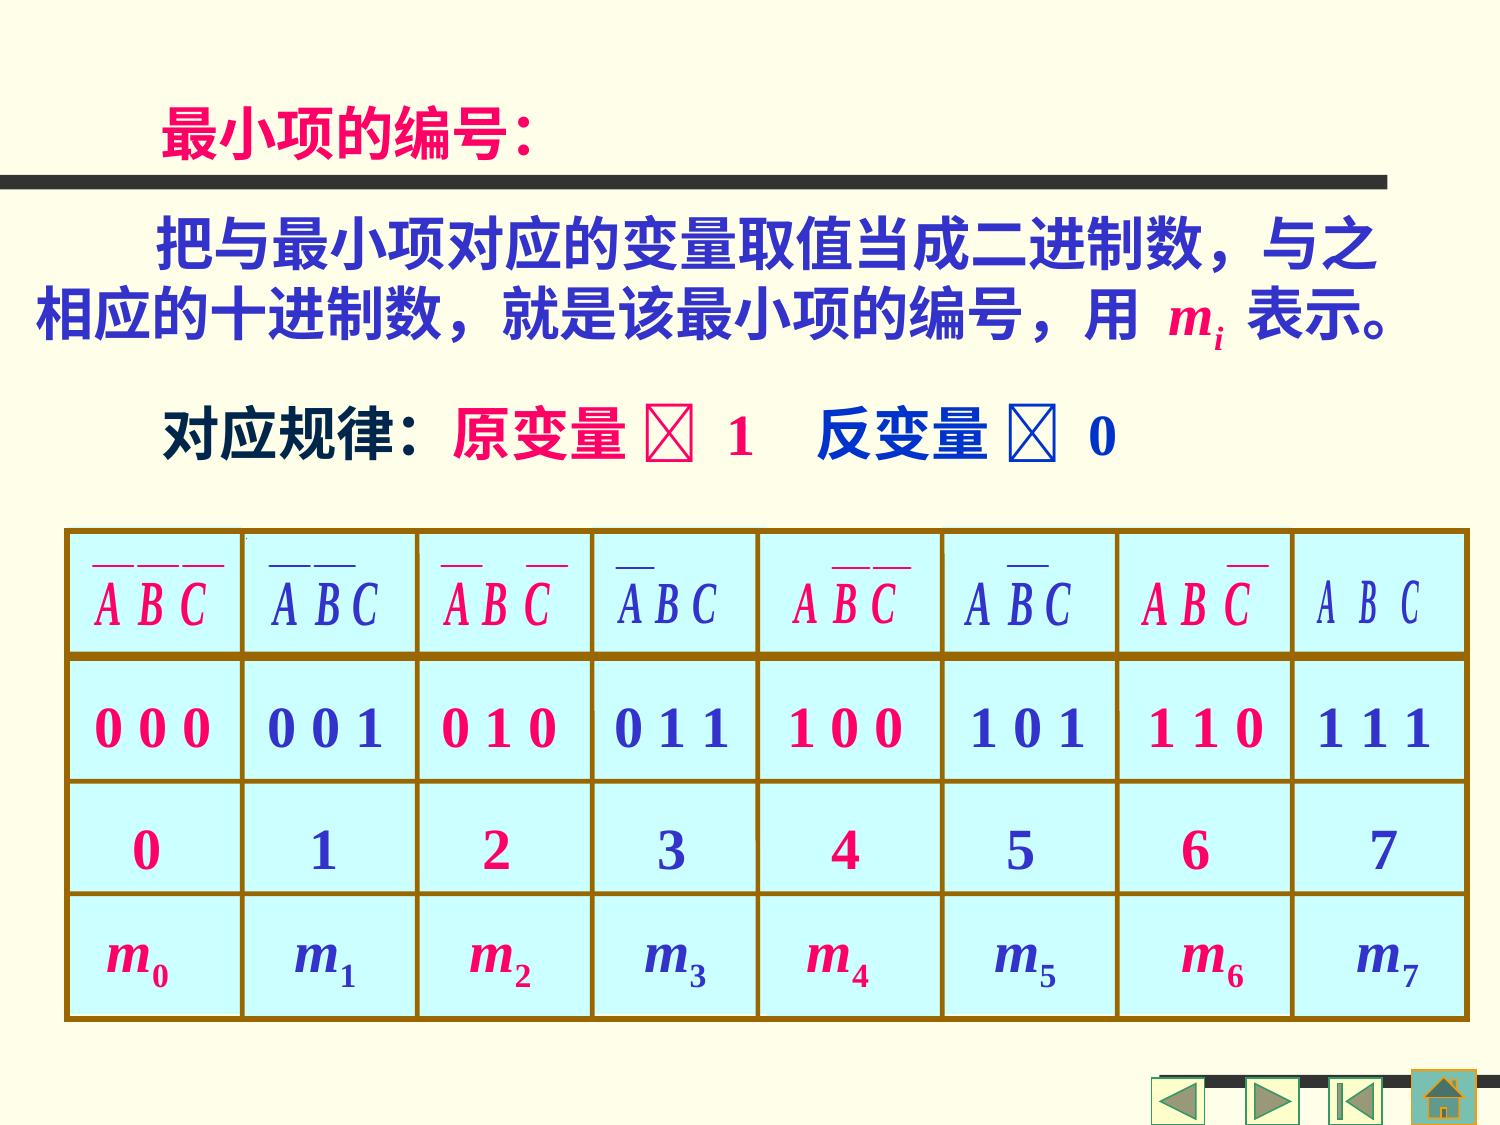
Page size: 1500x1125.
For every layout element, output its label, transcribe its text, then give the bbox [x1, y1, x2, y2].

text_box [260, 551, 405, 638]
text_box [953, 551, 1099, 638]
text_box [66, 526, 1468, 1022]
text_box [1129, 551, 1275, 638]
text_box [1305, 567, 1451, 635]
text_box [432, 551, 577, 638]
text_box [781, 553, 917, 635]
text_box 最小项的编号： [145, 90, 756, 175]
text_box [83, 551, 233, 638]
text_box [606, 554, 738, 635]
text_box [1328, 1077, 1383, 1125]
text_box 把与最小项对应的变量取值当成二进制数，与之 相应的十进制数，就是该最小项的编号，用 mi 表示。 [20, 199, 1500, 365]
text_box 对应规律：原变量  1 反变量  0 [146, 389, 1347, 475]
